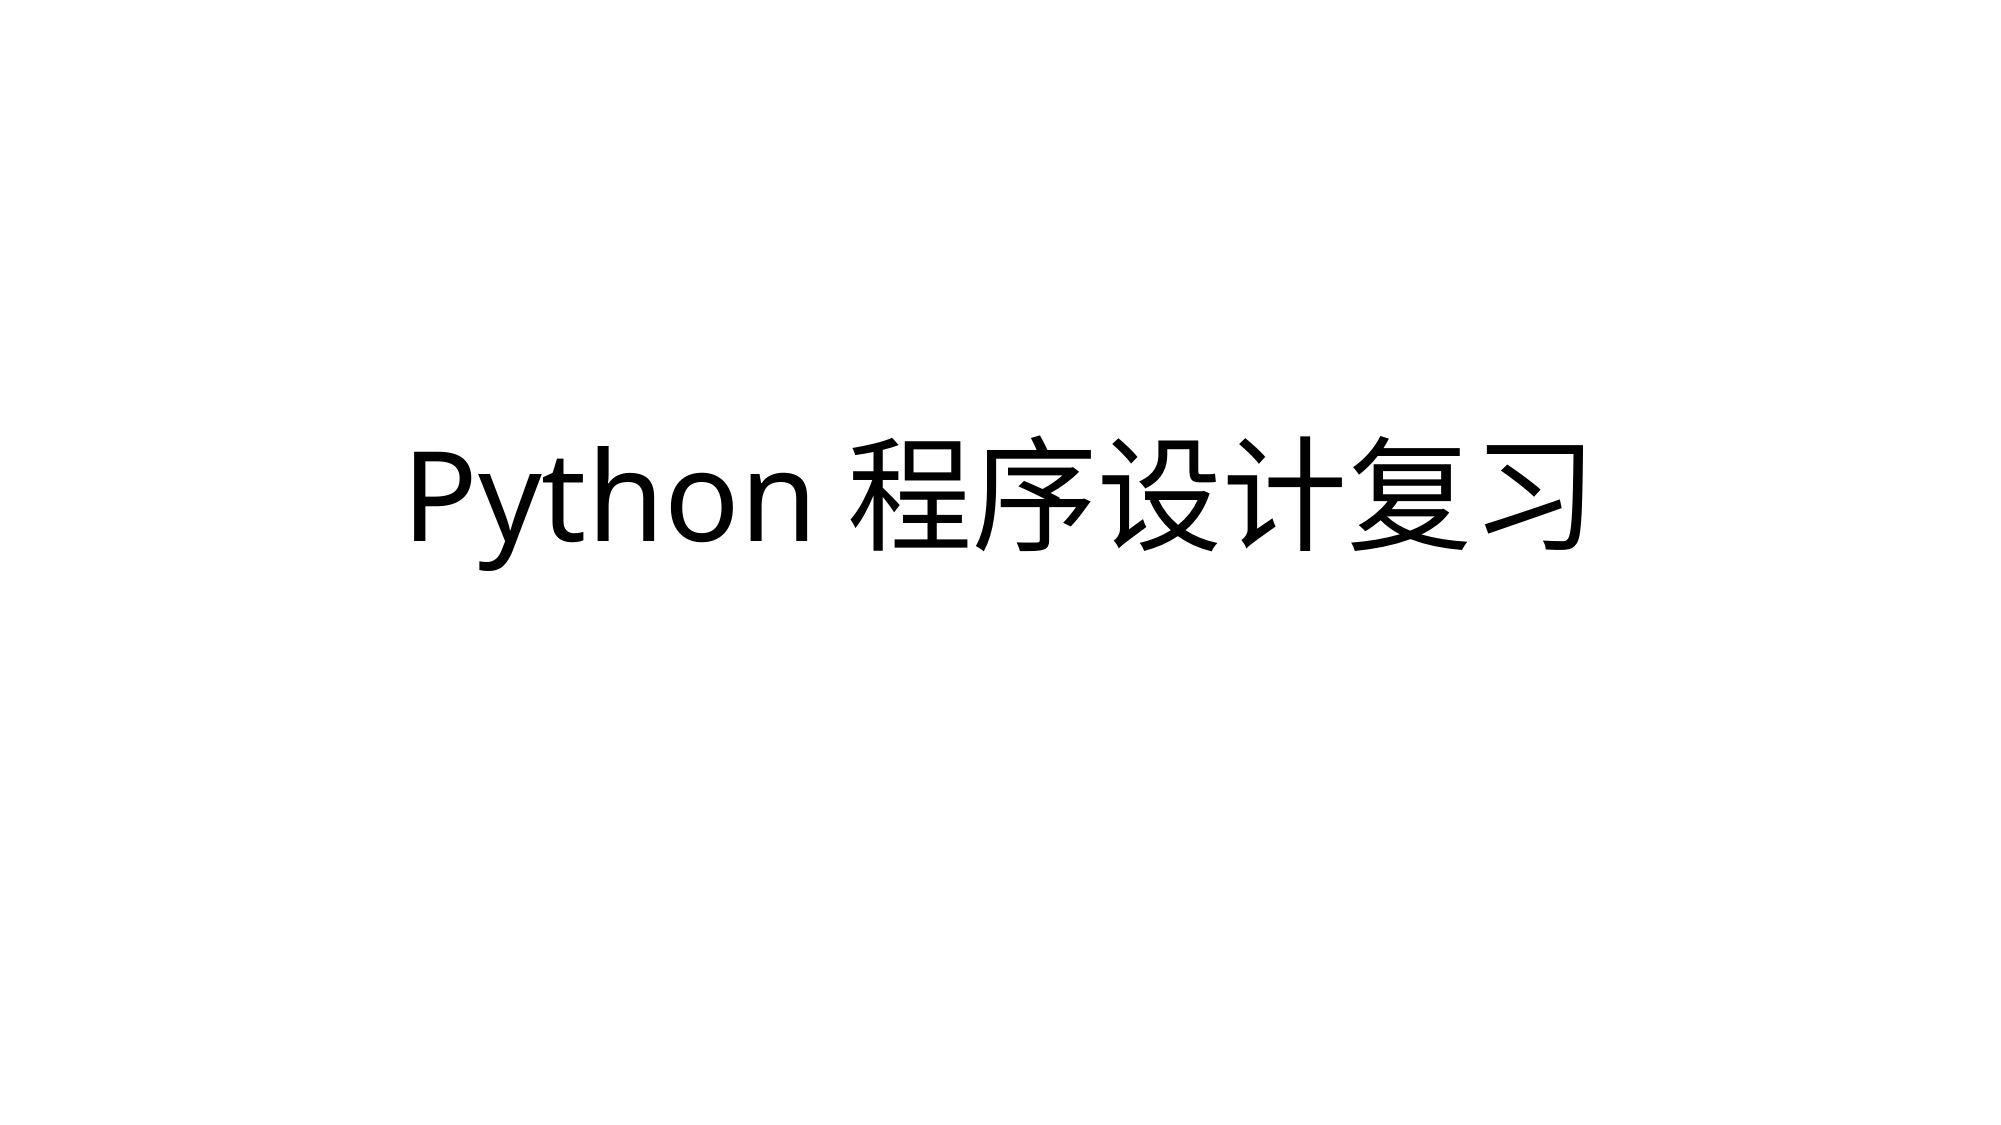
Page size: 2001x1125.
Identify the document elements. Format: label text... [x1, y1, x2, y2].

title Python程序设计复习 [249, 184, 1750, 576]
